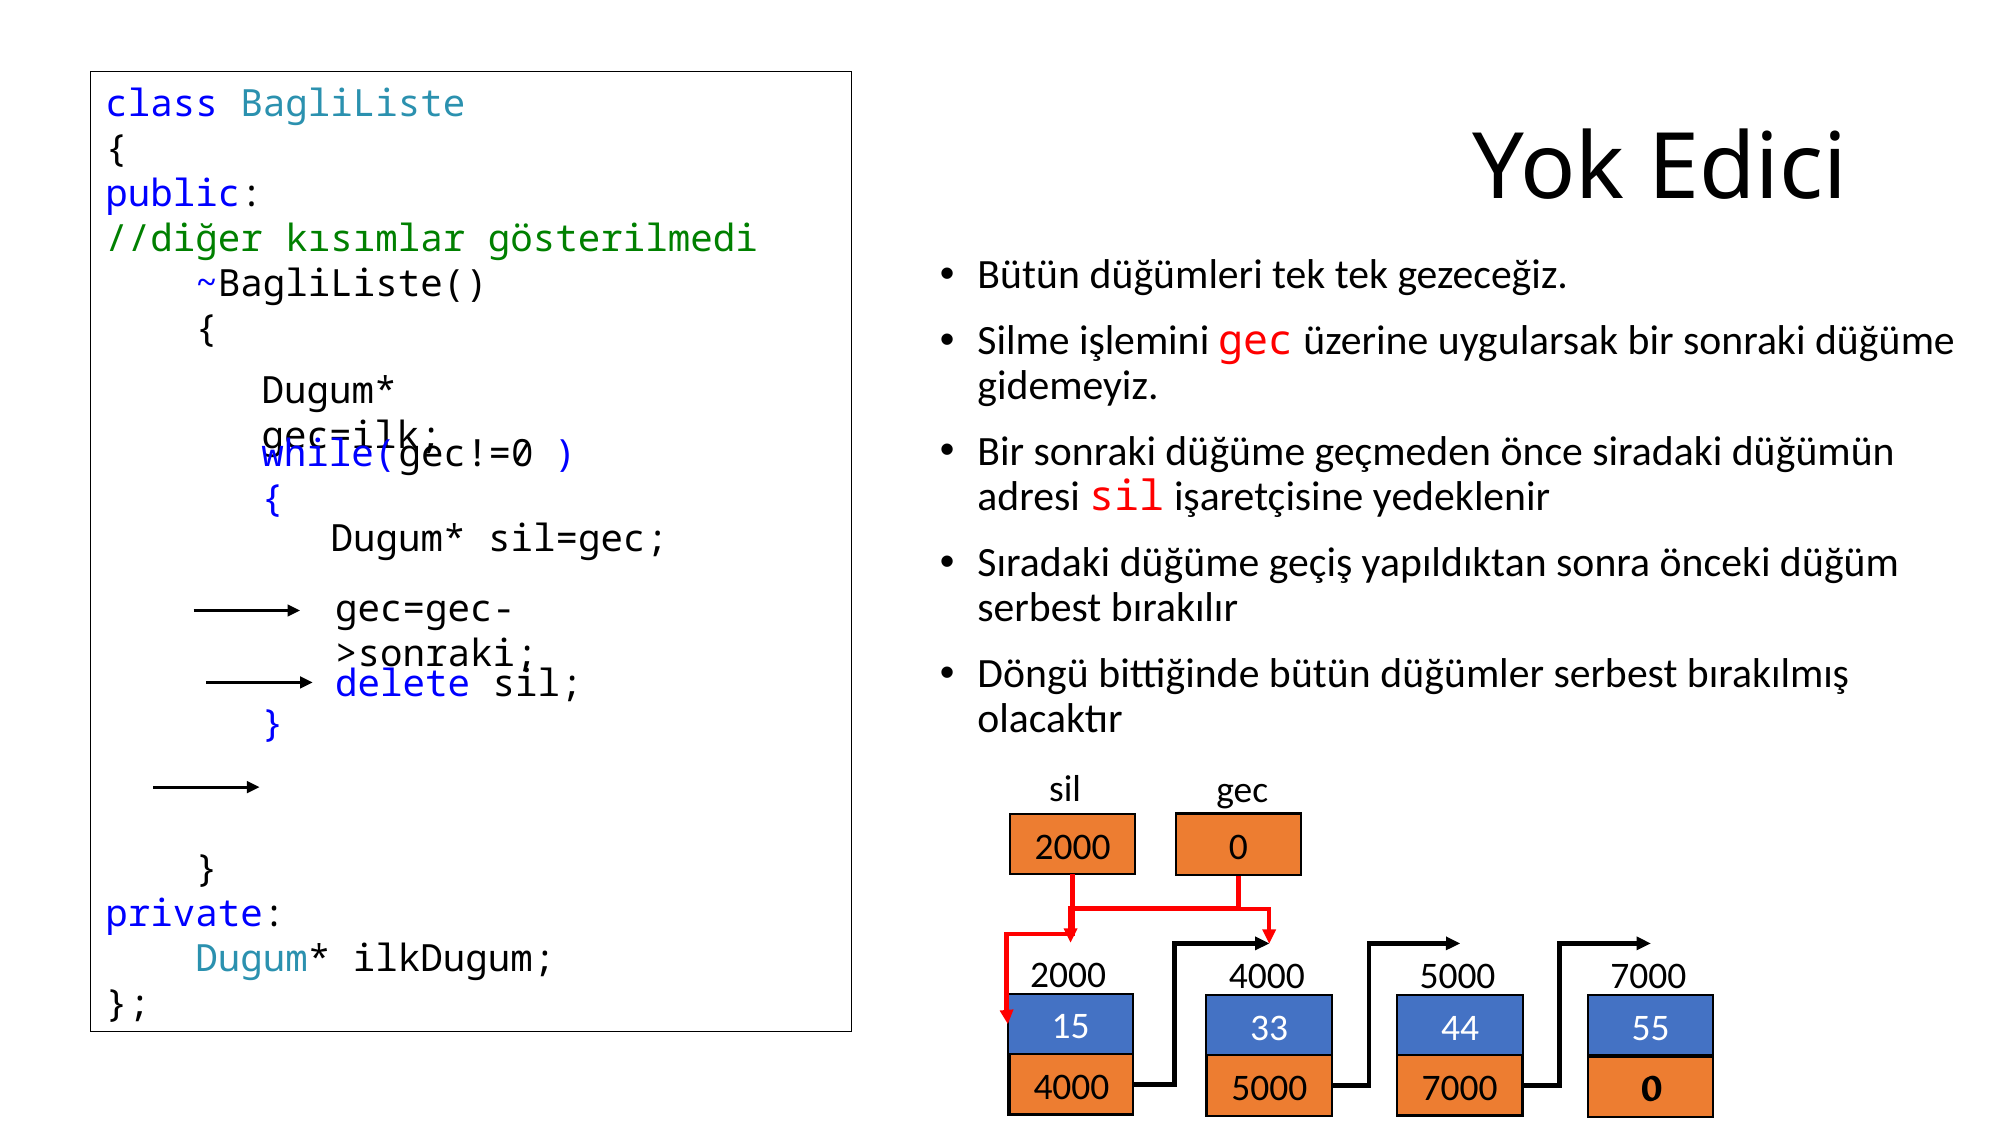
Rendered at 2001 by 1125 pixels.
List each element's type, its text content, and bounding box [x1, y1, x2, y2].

text_box 7000 [1651, 943, 1706, 1004]
text_box 0 [1628, 1056, 1671, 1116]
text_box 4000 [1009, 1053, 1134, 1116]
text_box while( ) { } [246, 421, 866, 752]
title Yok Edici [137, 59, 1863, 278]
text_box Dugum* gec=ilk; [246, 358, 604, 421]
text_box gec=gec->sonraki; [320, 576, 727, 652]
text_box 0 [1587, 1056, 1714, 1118]
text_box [1133, 943, 1270, 1085]
text_box Dugum* sil=gec; [315, 506, 818, 567]
text_box 55 [1651, 994, 1714, 1056]
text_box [965, 916, 1115, 982]
text_box 0 [1175, 813, 1302, 876]
text_box 15 [1007, 993, 1133, 1053]
text_box 4000 [1270, 943, 1325, 1004]
text_box 44 [1460, 994, 1522, 1054]
text_box 2000 [1009, 813, 1136, 875]
text_box 2000 [1015, 942, 1126, 1003]
text_box 7000 [1396, 1054, 1523, 1117]
text_box 5000 [1460, 943, 1515, 1004]
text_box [1120, 824, 1189, 992]
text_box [1332, 943, 1460, 1086]
text_box gec!=0 [383, 421, 746, 482]
text_box 33 [1270, 994, 1332, 1054]
text_box class BagliListe { public: //diğer kısımlar gösterilmedi ~BagliListe() { } private: Dugum* ilkDugum; }; [90, 71, 852, 1032]
text_box sil [1034, 756, 1145, 817]
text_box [1218, 893, 1289, 925]
list Bütün düğümleri tek tek gezeceğiz. Silme işlemini gec üzerine uygularsak bir sonraki düğüme gidemeyiz. Bir sonraki düğüme geçmeden önce siradaki düğümün adresi sil işaretçisine yedeklenir Sıradaki düğüme geçiş yapıldıktan sonra önceki düğüm serbest bırakılır Döngü bittiğinde bütün düğümler serbest bırakılmış olacaktır [924, 245, 1983, 1014]
text_box 5000 [1206, 1054, 1333, 1117]
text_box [1522, 943, 1651, 1086]
text_box gec [1201, 757, 1312, 818]
text_box delete sil; [320, 652, 727, 712]
